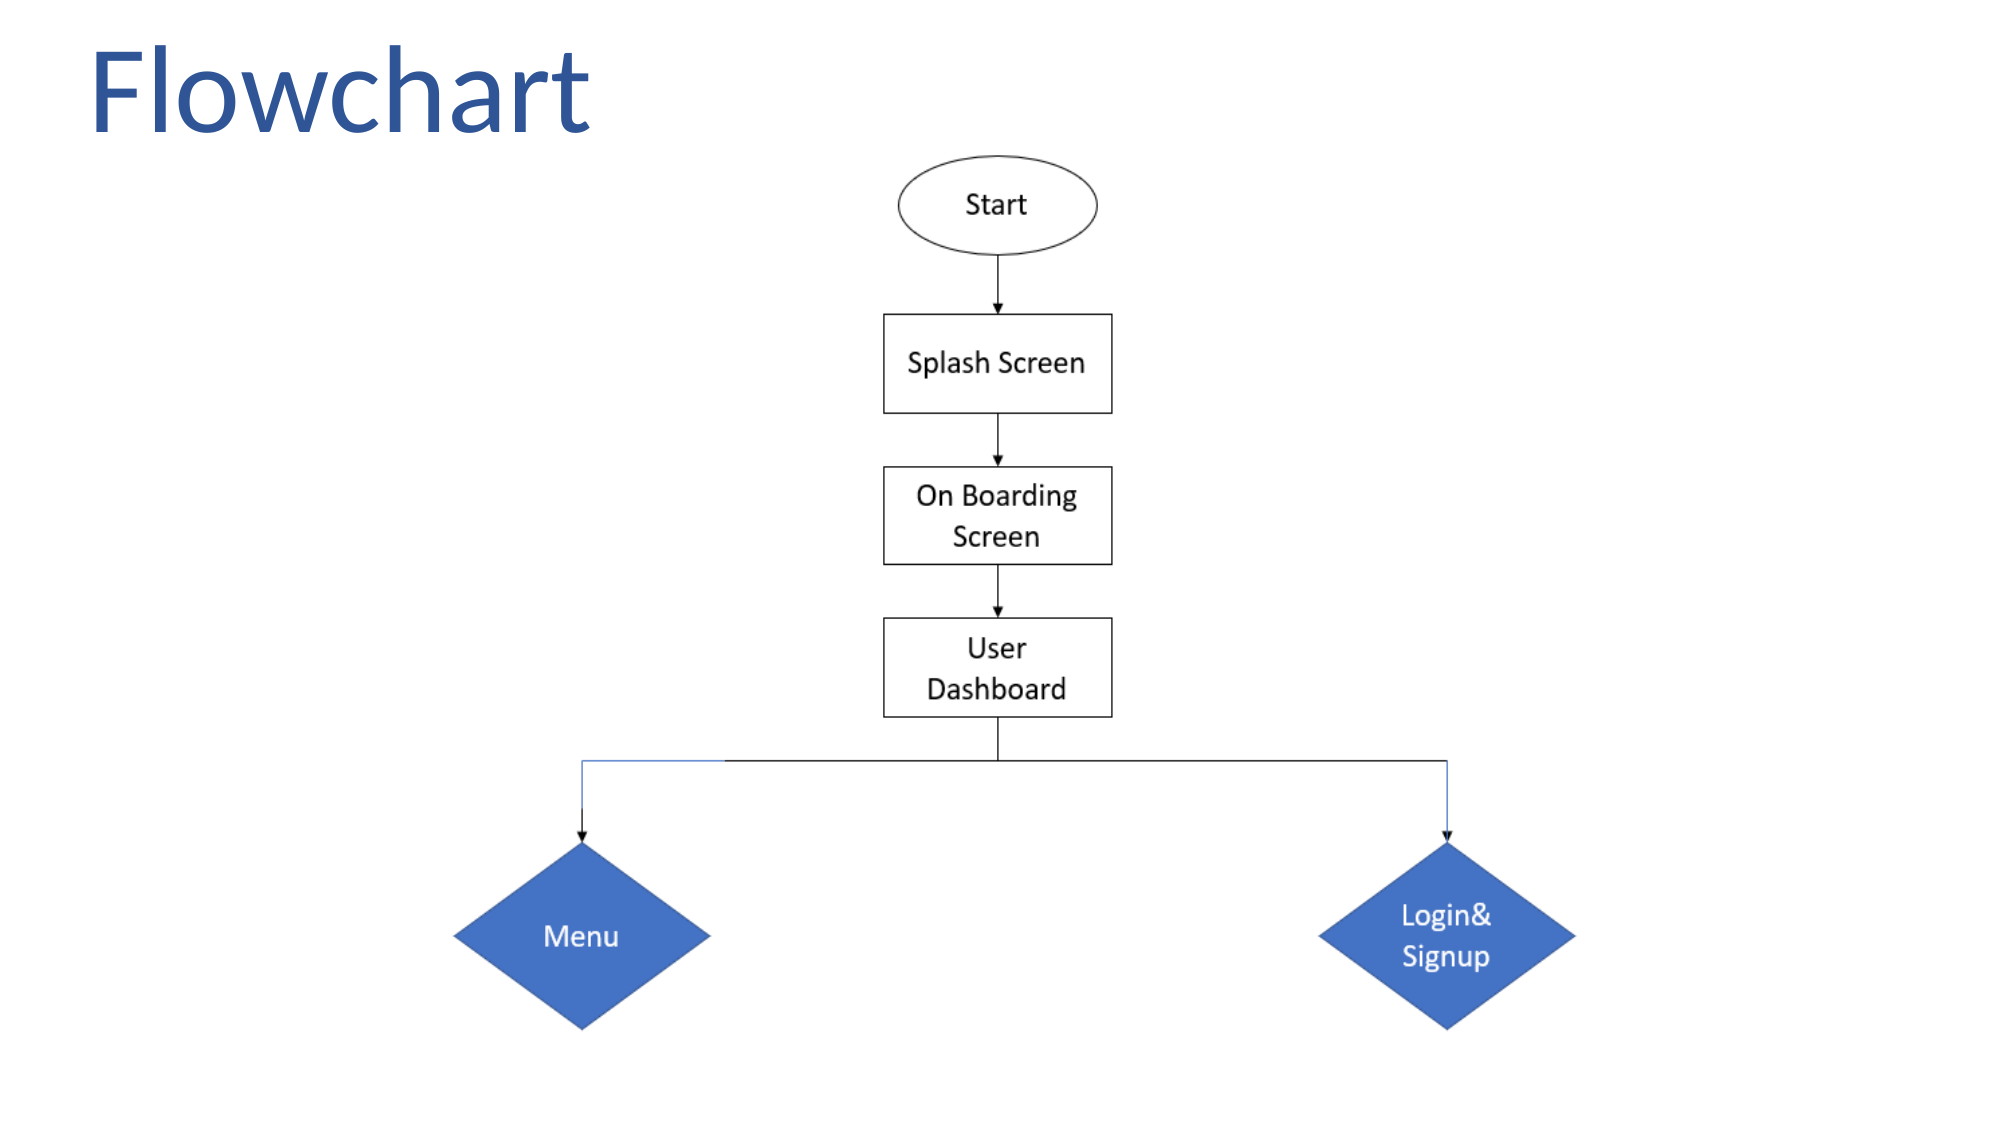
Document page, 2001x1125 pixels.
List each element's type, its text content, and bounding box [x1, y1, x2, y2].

text_box Flowchart [74, 0, 1174, 165]
picture [367, 140, 1668, 1074]
